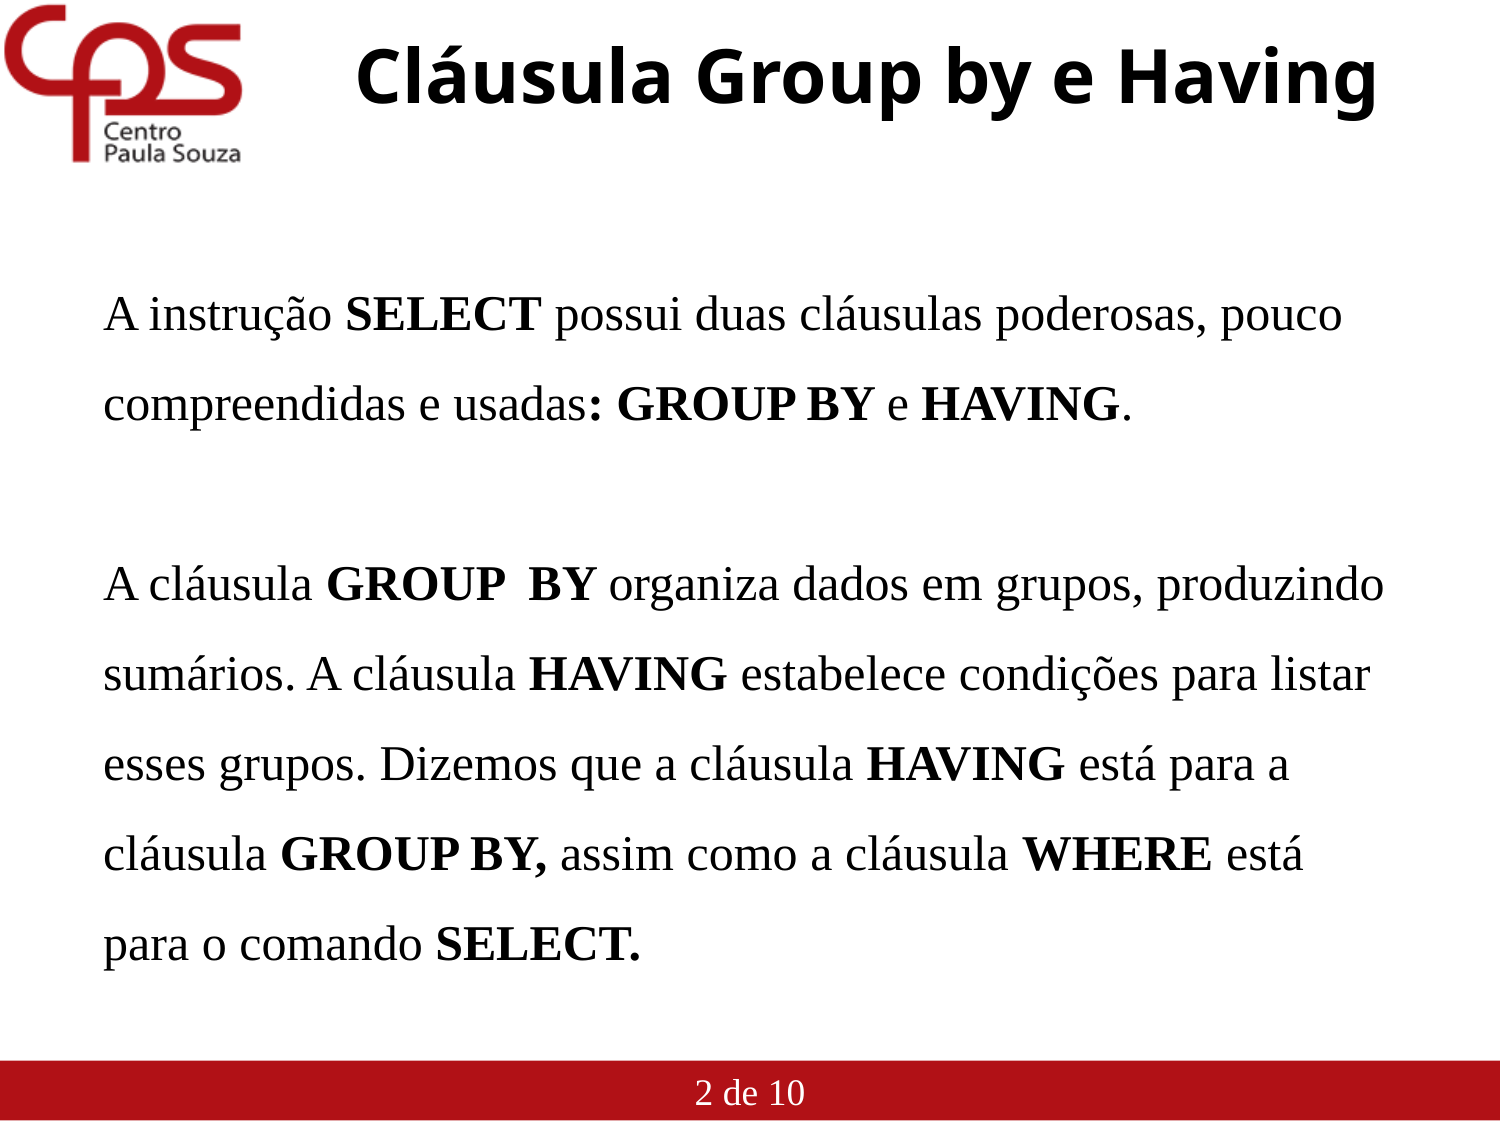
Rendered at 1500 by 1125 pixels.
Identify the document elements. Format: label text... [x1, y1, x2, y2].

picture [0, 0, 250, 177]
title Cláusula Group by e Having [265, 30, 1471, 149]
text_box A instrução SELECT possui duas cláusulas poderosas, pouco compreendidas e usadas: GROUP BY e HAVING. A cláusula GROUP BY organiza dados em grupos, produzindo sumários. A cláusula HAVING estabelece condições para listar esses grupos. Dizemos que a cláusula HAVING está para a cláusula GROUP BY, assim como a cláusula WHERE está para o comando SELECT. [88, 243, 1400, 979]
